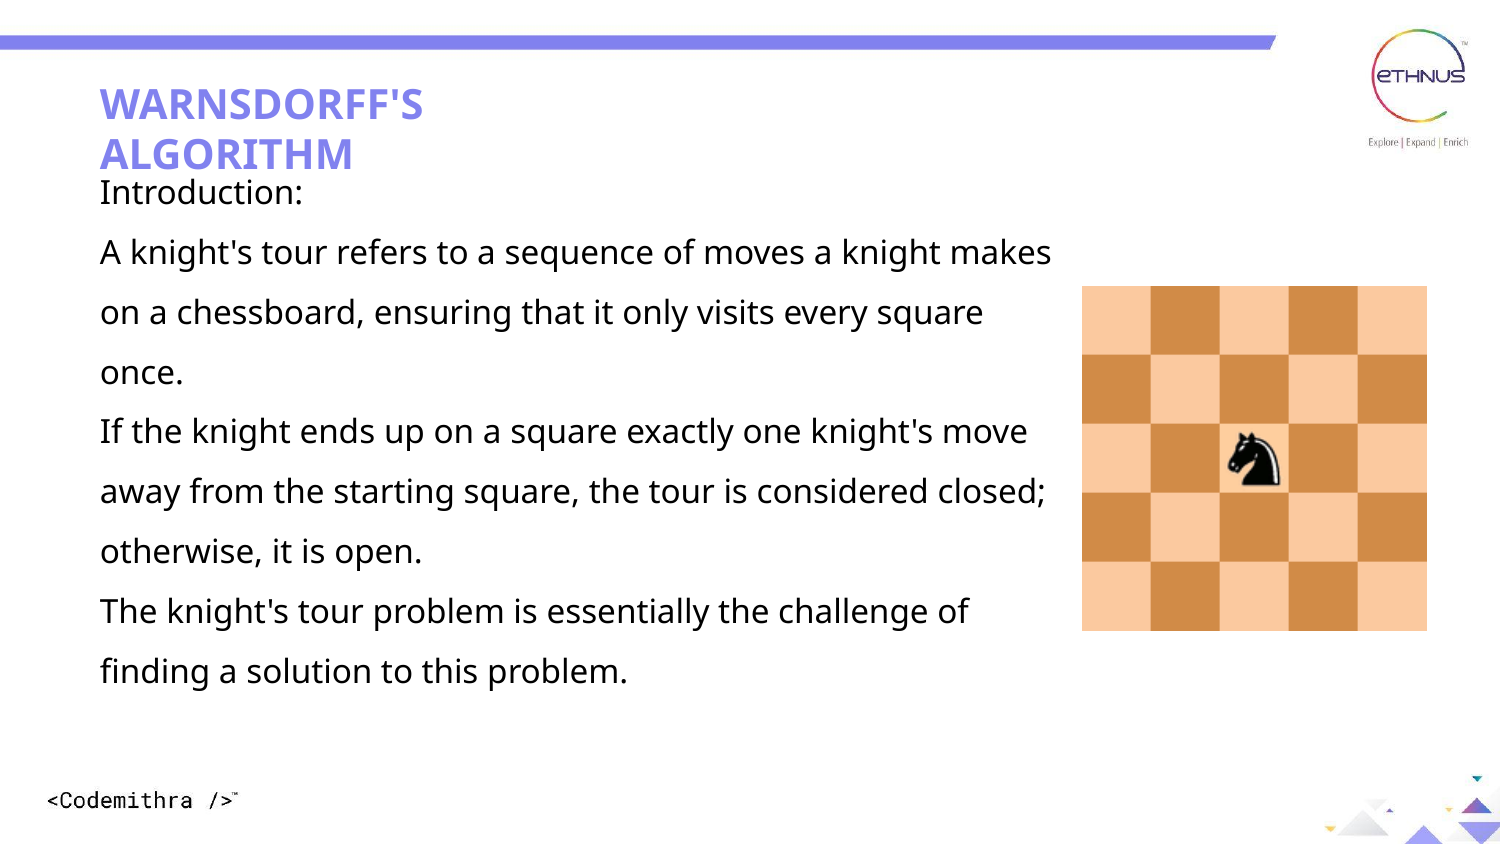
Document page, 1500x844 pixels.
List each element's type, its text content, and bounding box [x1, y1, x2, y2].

text_box WARNSDORFF'S ALGORITHM [84, 62, 680, 193]
text_box Introduction: A knight's tour refers to a sequence of moves a knight makes on a chessboard, ensuring that it only visits every square once. If the knight ends up on a square exactly one knight's move away from the starting square, the tour is considered closed; otherwise, it is open. The knight's tour problem is essentially the challenge of finding a solution to this problem. [84, 143, 1073, 738]
picture [0, 1, 1500, 844]
